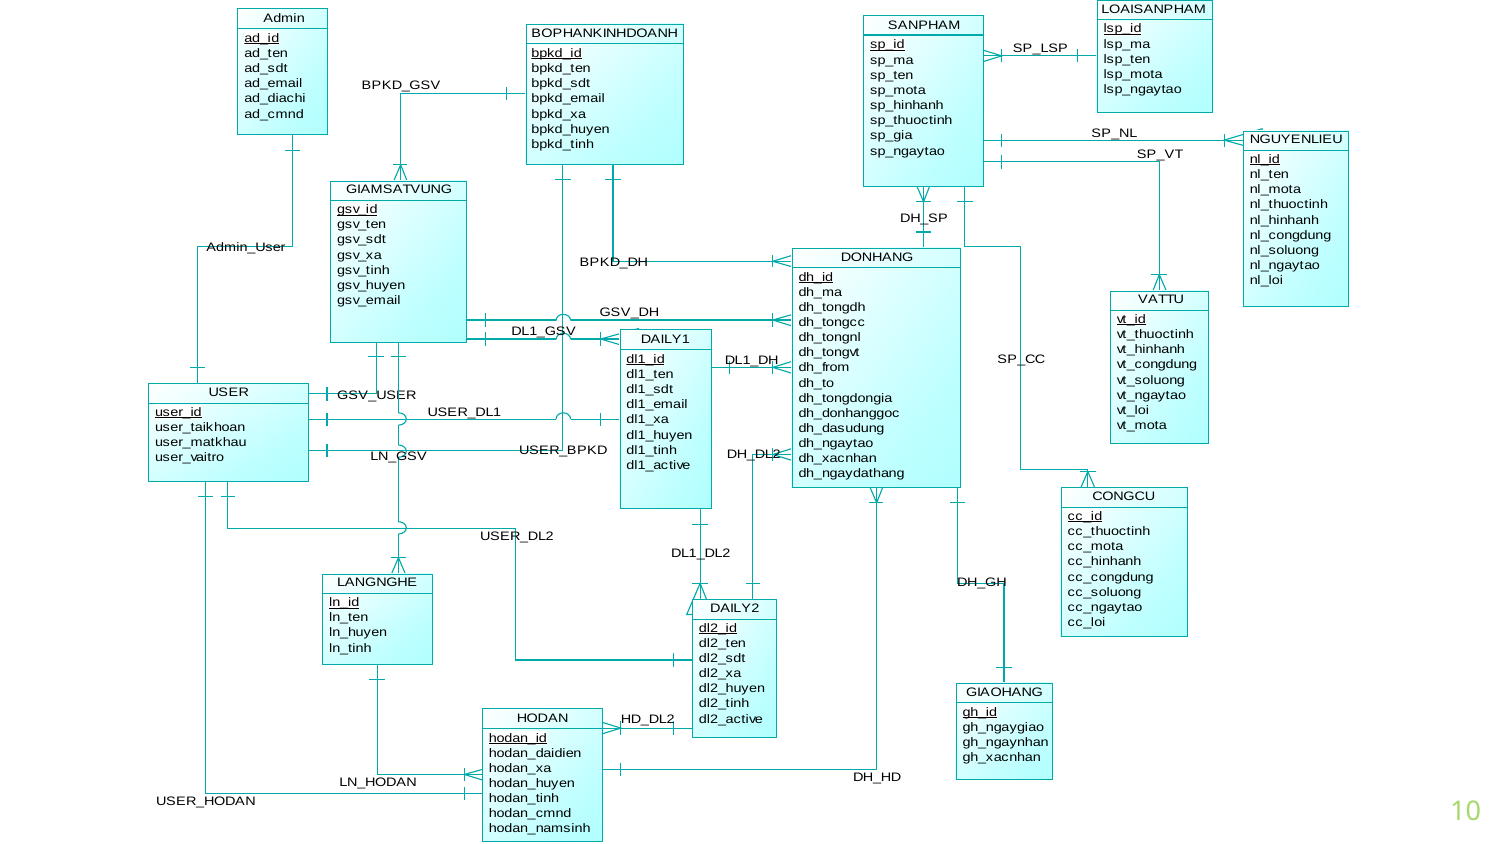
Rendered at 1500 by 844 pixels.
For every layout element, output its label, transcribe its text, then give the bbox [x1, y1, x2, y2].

picture [147, 0, 1353, 844]
slide_number 10 [1391, 779, 1482, 844]
